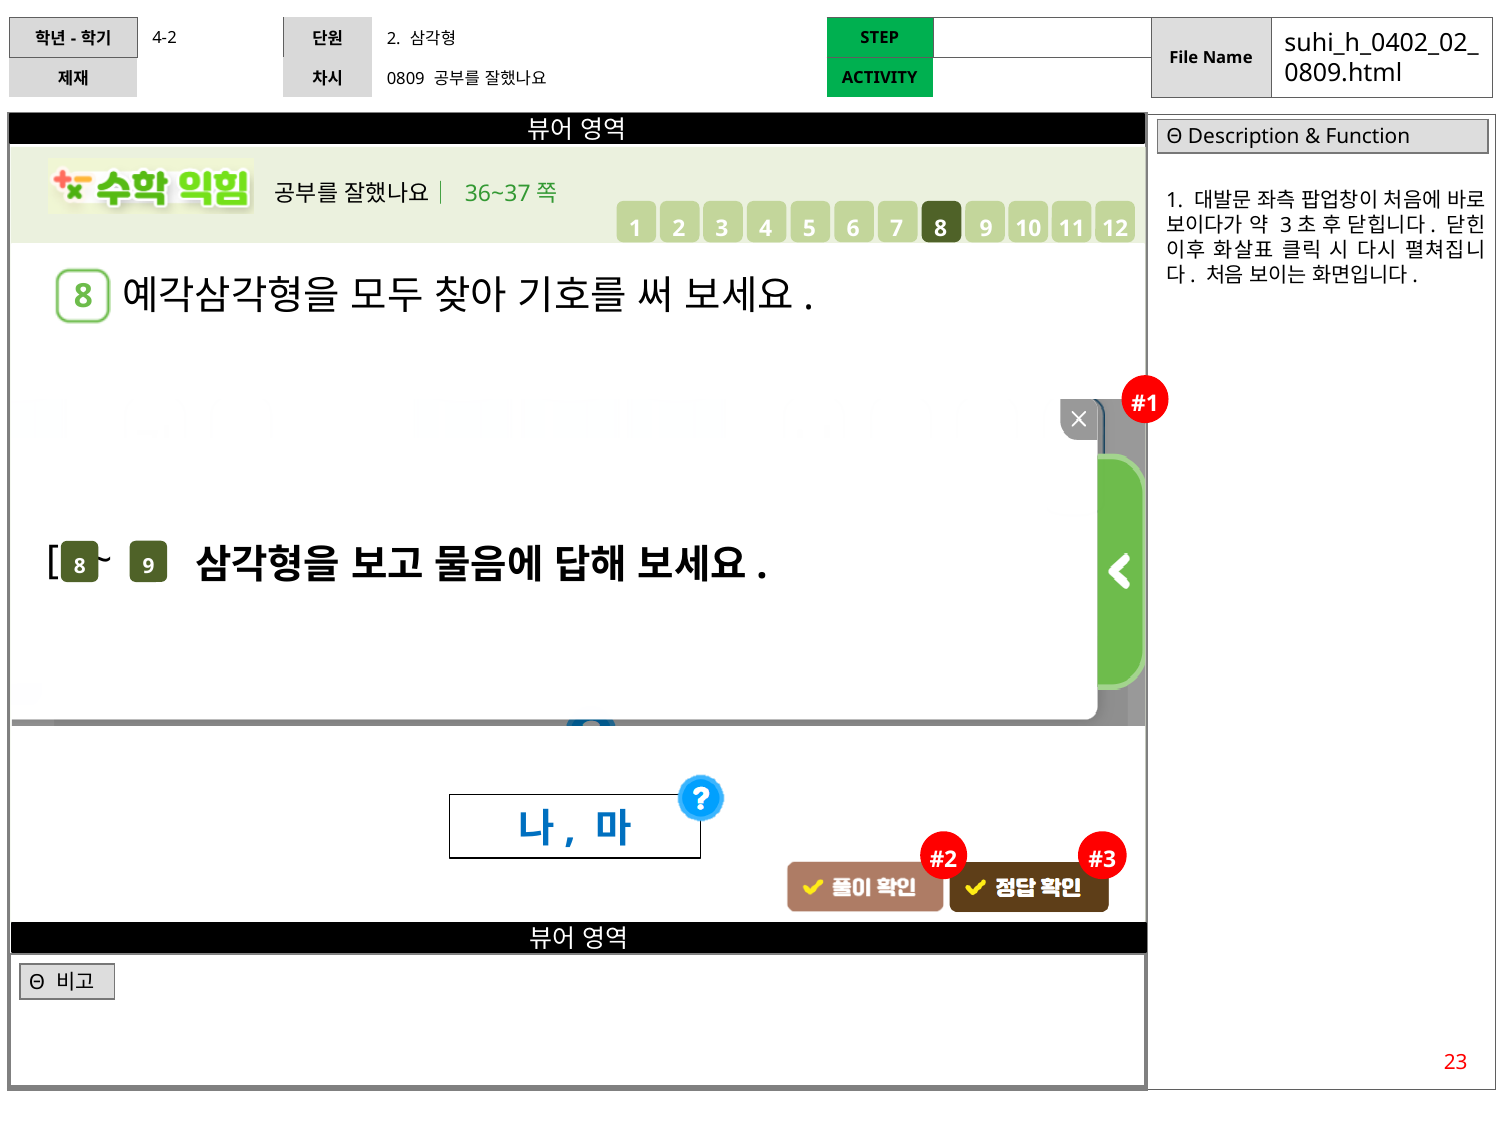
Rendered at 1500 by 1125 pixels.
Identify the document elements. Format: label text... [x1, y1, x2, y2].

picture [784, 858, 944, 913]
text_box 1. 대발문 좌측 팝업창이 처음에 바로 보이다가 약 3초 후 닫힙니다. 닫힌 이후 화살표 클릭 시 다시 펼쳐집니다. 처음 보이는 화면입니다. [1151, 179, 1500, 294]
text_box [127, 532, 183, 583]
text_box 공부를 잘했나요│ 36~37쪽 [259, 171, 808, 214]
text_box #1 [1119, 373, 1171, 425]
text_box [449, 769, 731, 859]
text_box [613, 191, 1146, 250]
picture [948, 858, 1111, 913]
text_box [52, 265, 112, 327]
picture [48, 158, 254, 214]
text_box suhi_h_0402_02_0809.html [1269, 19, 1495, 94]
table_header Θ Description & Function [1158, 120, 1487, 152]
text_box #2 [918, 829, 970, 858]
text_box 예각삼각형을 모두 찾아 기호를 써 보세요. [108, 263, 1136, 326]
picture [11, 398, 1146, 729]
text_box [58, 532, 114, 583]
text_box #3 [1075, 829, 1129, 878]
